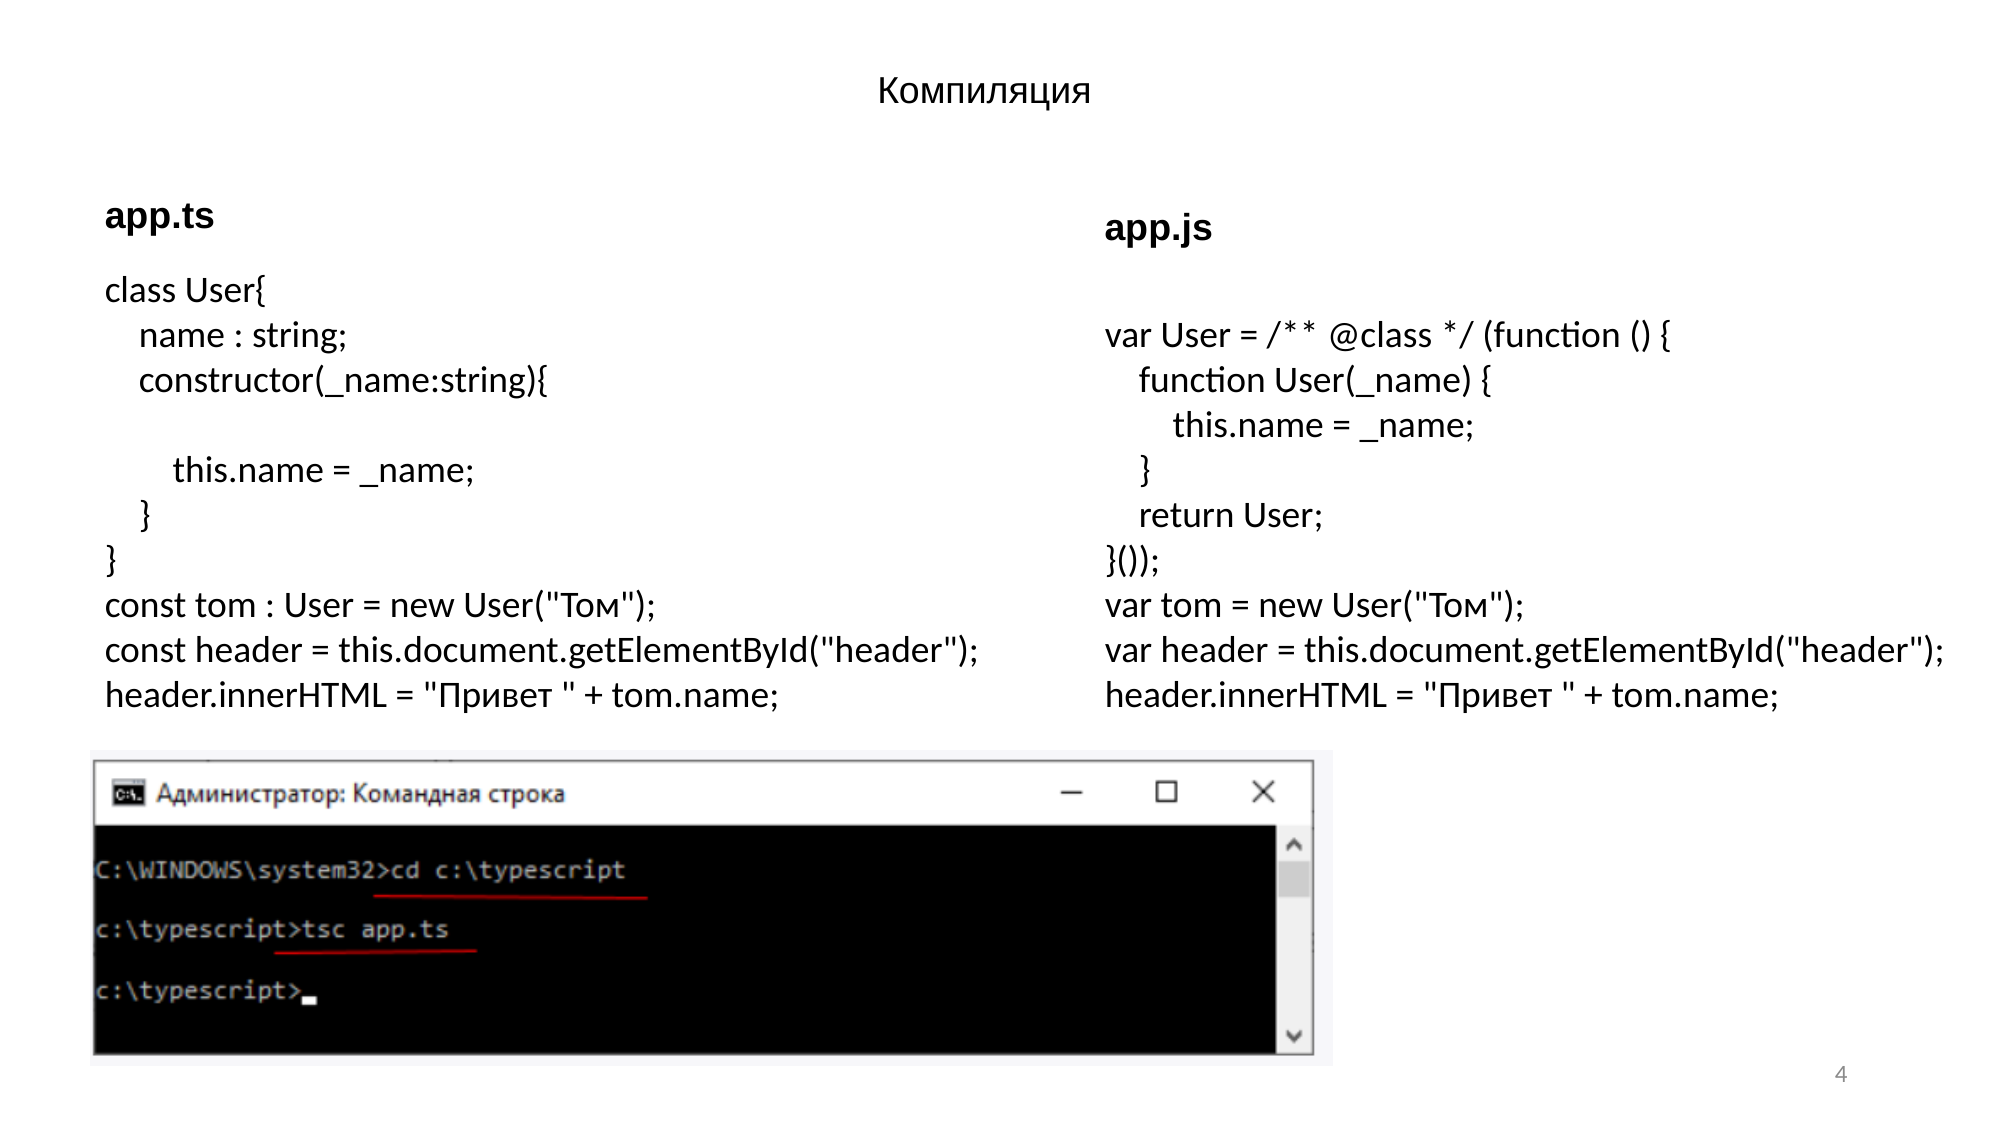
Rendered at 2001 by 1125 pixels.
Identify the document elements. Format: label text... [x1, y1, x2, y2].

text_box class User{ name : string; constructor(_name:string){ this.name = _name; } } const tom : User = new User("Том"); const header = this.document.getElementById("header"); header.innerHTML = "Привет " + tom.name; [90, 257, 1090, 723]
text_box Компиляция [862, 58, 1863, 119]
text_box var User = /** @class */ (function () { function User(_name) { this.name = _name; } return User; }()); var tom = new User("Том"); var header = this.document.getElementById("header"); header.innerHTML = "Привет " + tom.name; [1089, 302, 1983, 723]
text_box app.ts [90, 183, 1090, 244]
text_box app.js [1089, 195, 1649, 256]
slide_number 4 [1412, 1042, 1863, 1103]
picture [89, 750, 1333, 1066]
